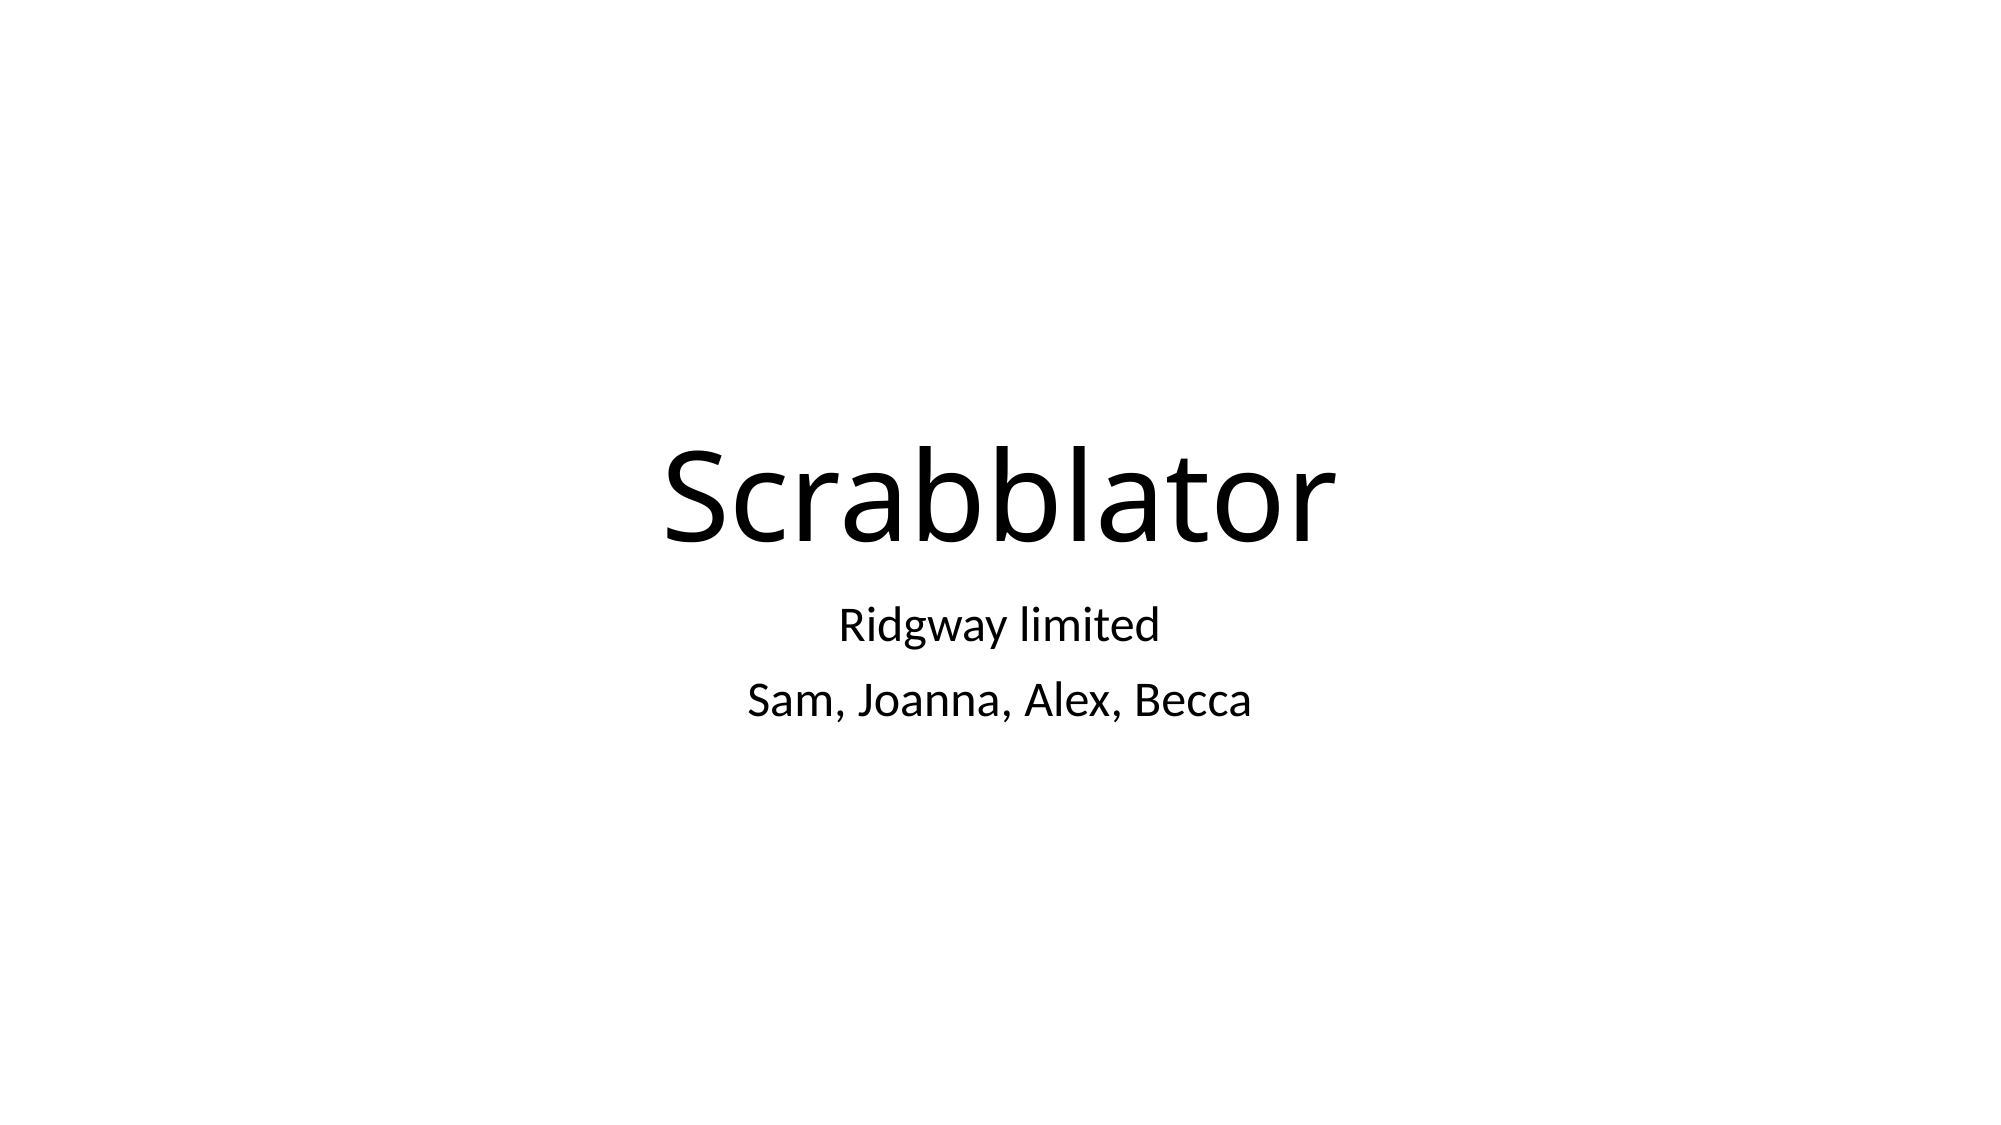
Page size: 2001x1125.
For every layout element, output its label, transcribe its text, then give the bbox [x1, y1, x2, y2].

title Scrabblator [249, 184, 1750, 576]
subtitle Ridgway limited Sam, Joanna, Alex, Becca [249, 590, 1750, 863]
